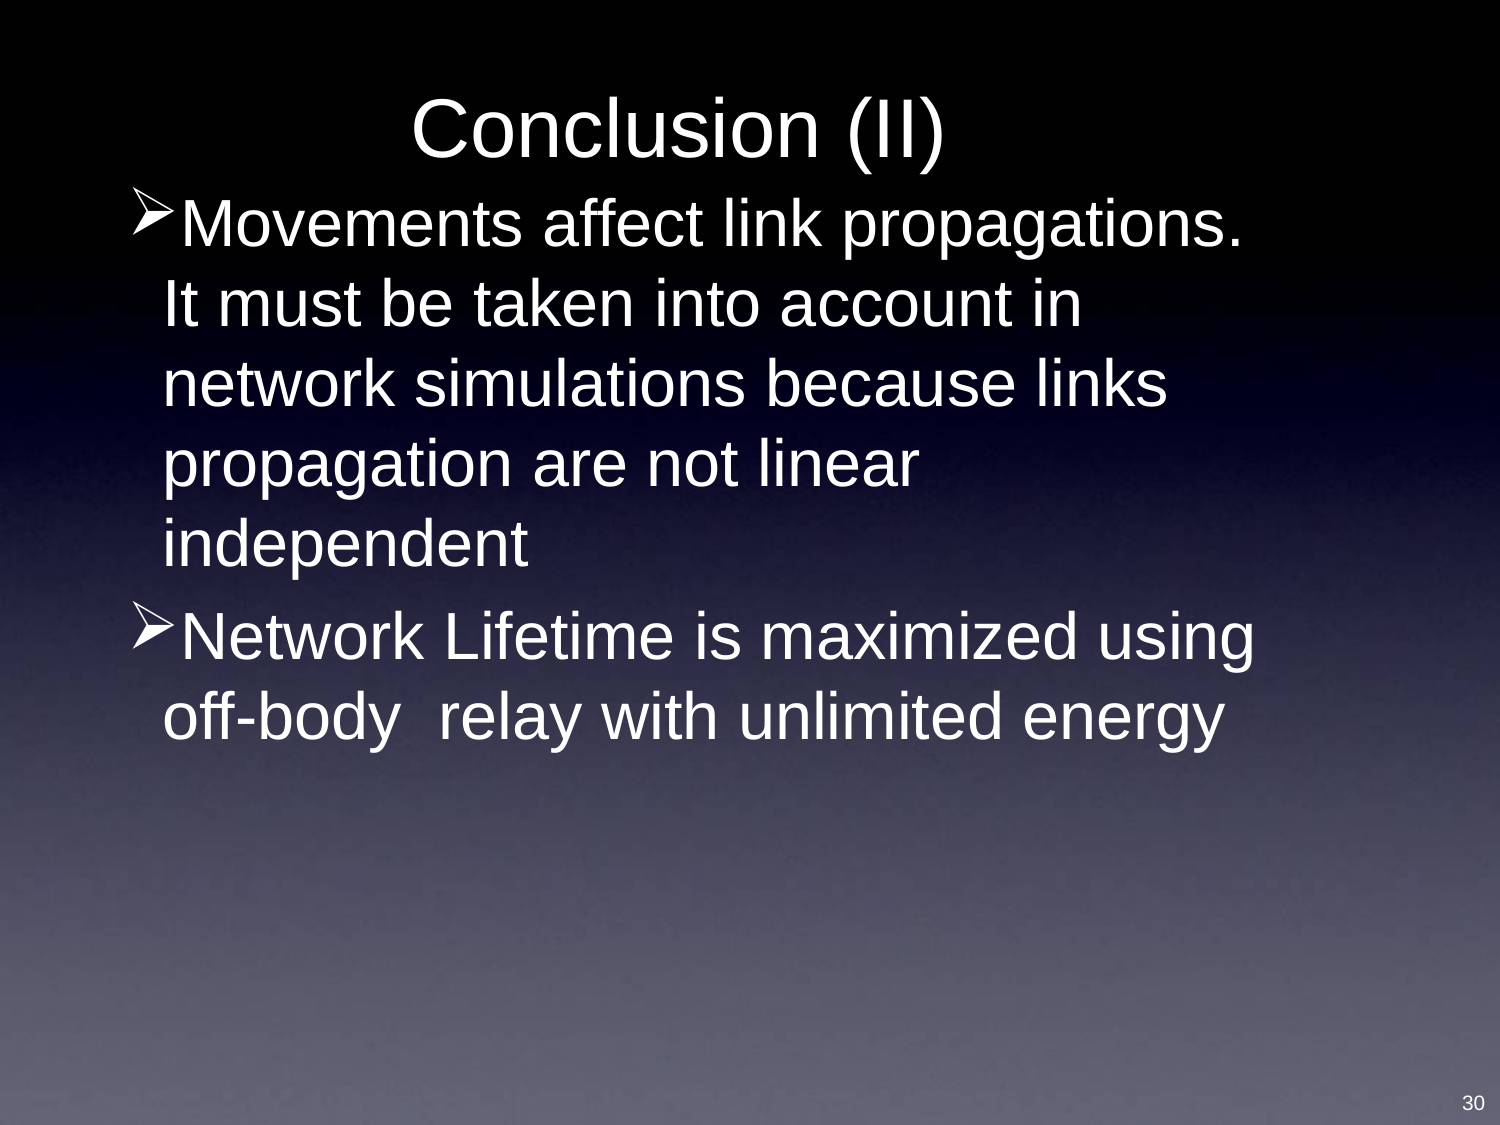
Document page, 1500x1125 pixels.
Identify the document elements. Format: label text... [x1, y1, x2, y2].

text_box Movements affect link propagations. It must be taken into account in network simulations because links propagation are not linear independent Network Lifetime is maximized using off-body relay with unlimited energy [112, 172, 1306, 761]
slide_number 30 [1399, 1082, 1500, 1114]
picture [0, 0, 1500, 1125]
text_box Conclusion (II) [395, 66, 1341, 182]
